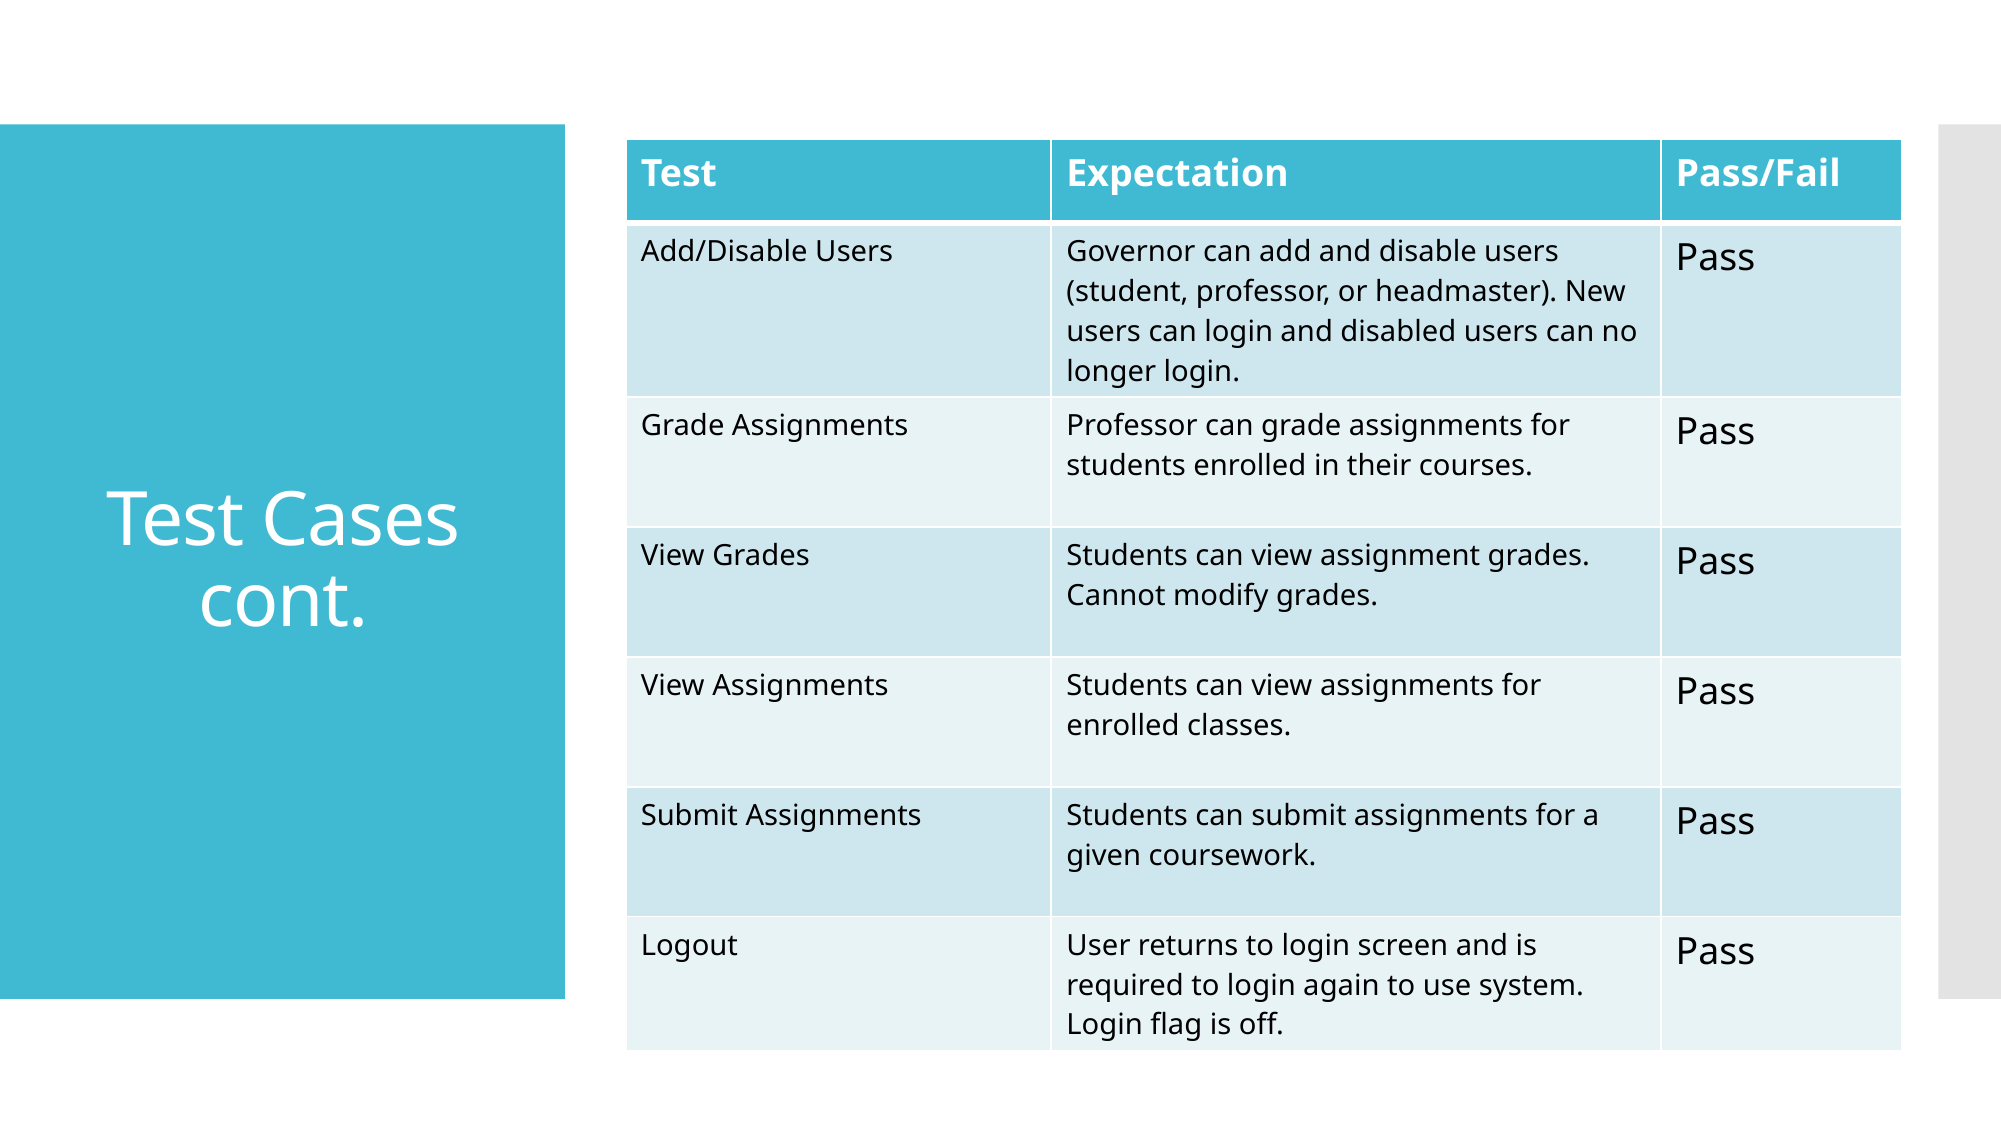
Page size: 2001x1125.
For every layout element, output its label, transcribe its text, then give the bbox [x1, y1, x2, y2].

table_cell Pass [1662, 788, 1901, 916]
title Test Cases cont. [41, 184, 525, 940]
table_header Test [627, 140, 1050, 220]
table_cell User returns to login screen and is required to login again to use system. Login flag is off. [1052, 917, 1660, 1050]
table_cell Pass [1662, 398, 1901, 526]
table_cell Pass [1662, 226, 1901, 396]
table_cell View Assignments [627, 658, 1050, 786]
table_header Pass/Fail [1662, 140, 1901, 220]
table_cell Logout [627, 917, 1050, 1050]
table_cell Students can view assignment grades. Cannot modify grades. [1052, 528, 1660, 656]
table_cell Students can submit assignments for a given coursework. [1052, 788, 1660, 916]
table_cell Pass [1662, 528, 1901, 656]
table_header Expectation [1052, 140, 1660, 220]
table_cell Pass [1662, 917, 1901, 1050]
table_cell Grade Assignments [627, 398, 1050, 526]
table_cell Add/Disable Users [627, 226, 1050, 396]
table_cell Pass [1662, 658, 1901, 786]
table_cell Professor can grade assignments for students enrolled in their courses. [1052, 398, 1660, 526]
table_cell Governor can add and disable users (student, professor, or headmaster). New users can login and disabled users can no longer login. [1052, 226, 1660, 396]
table_cell View Grades [627, 528, 1050, 656]
table_cell Students can view assignments for enrolled classes. [1052, 658, 1660, 786]
table_cell Submit Assignments [627, 788, 1050, 916]
